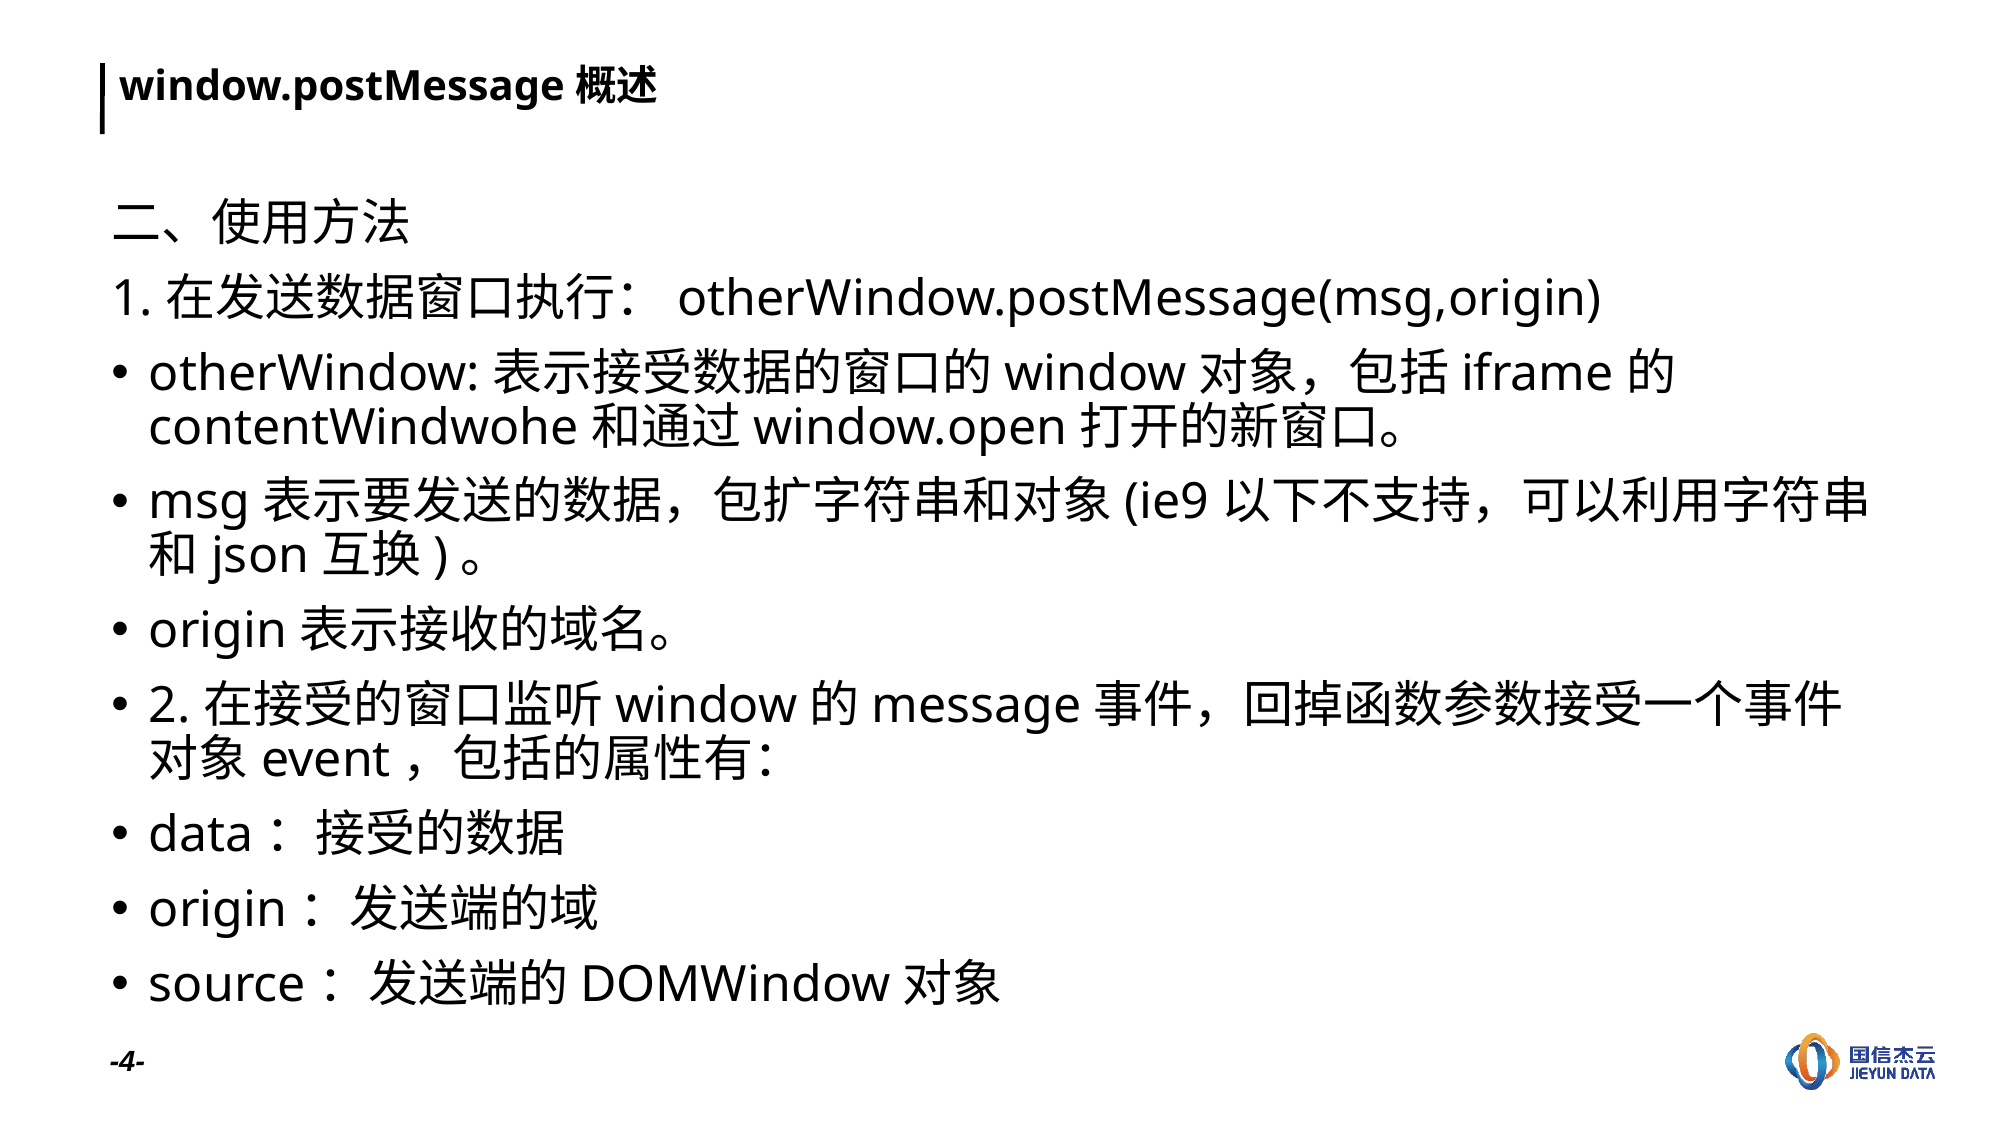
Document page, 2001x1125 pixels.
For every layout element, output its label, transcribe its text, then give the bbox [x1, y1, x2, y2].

list 二、使用方法 1.在发送数据窗口执行：otherWindow.postMessage(msg,origin) otherWindow:表示接受数据的窗口的window对象，包括iframe的contentWindwohe和通过window.open打开的新窗口。 msg表示要发送的数据，包扩字符串和对象(ie9以下不支持，可以利用字符串和json互换)。 origin表示接收的域名。 2.在接受的窗口监听window的message事件，回掉函数参数接受一个事件对象event，包括的属性有： data：接受的数据 origin：发送端的域 source：发送端的DOMWindow对象 [96, 189, 1898, 1045]
title window.postMessage概述 [103, 57, 1904, 135]
picture [1785, 1033, 1935, 1090]
